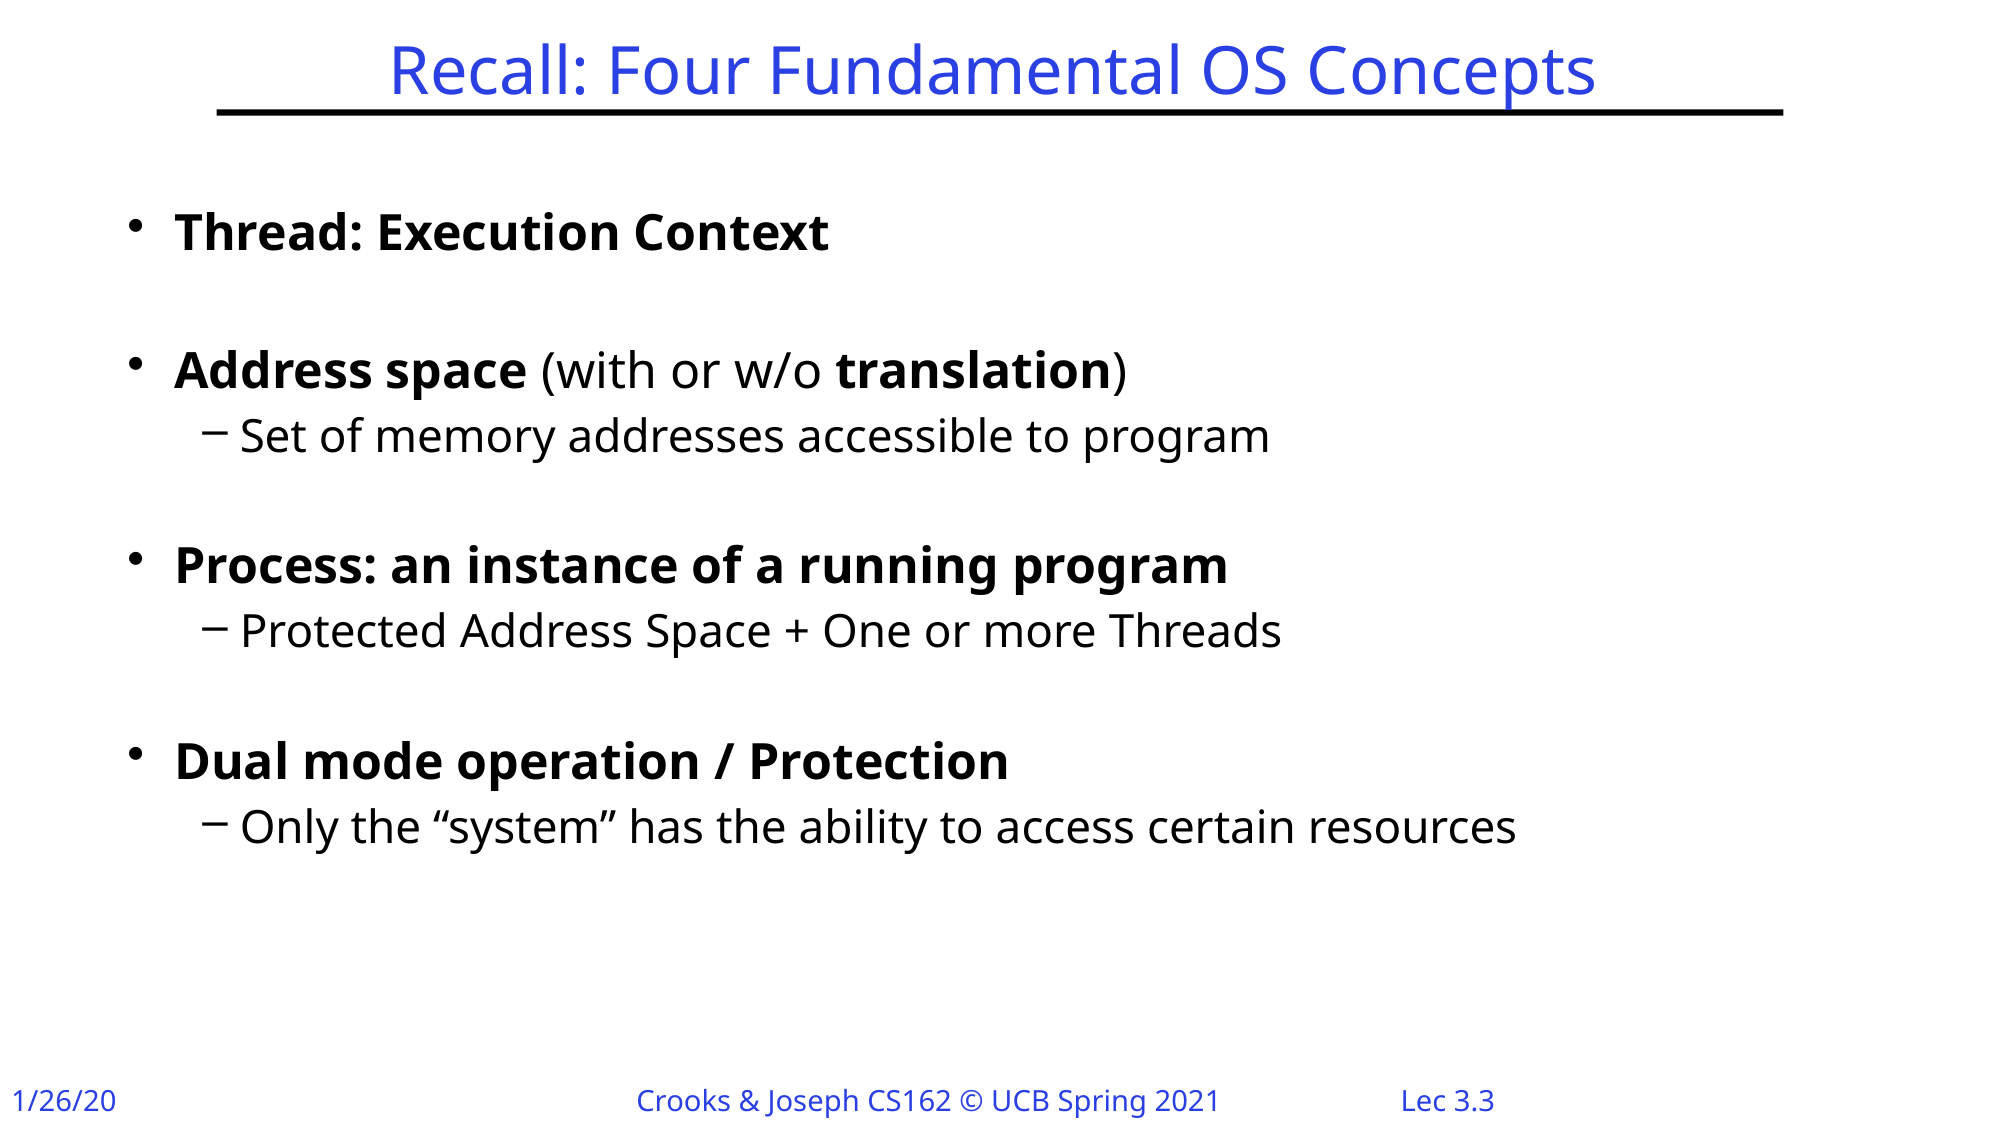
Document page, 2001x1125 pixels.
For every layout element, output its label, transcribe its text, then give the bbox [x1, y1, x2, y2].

title Recall: Four Fundamental OS Concepts [275, 12, 1713, 134]
list Thread: Execution Context Address space (with or w/o translation) Set of memory addresses accessible to program Process: an instance of a running program Protected Address Space + One or more Threads Dual mode operation / Protection Only the “system” has the ability to access certain resources [112, 200, 1775, 1125]
